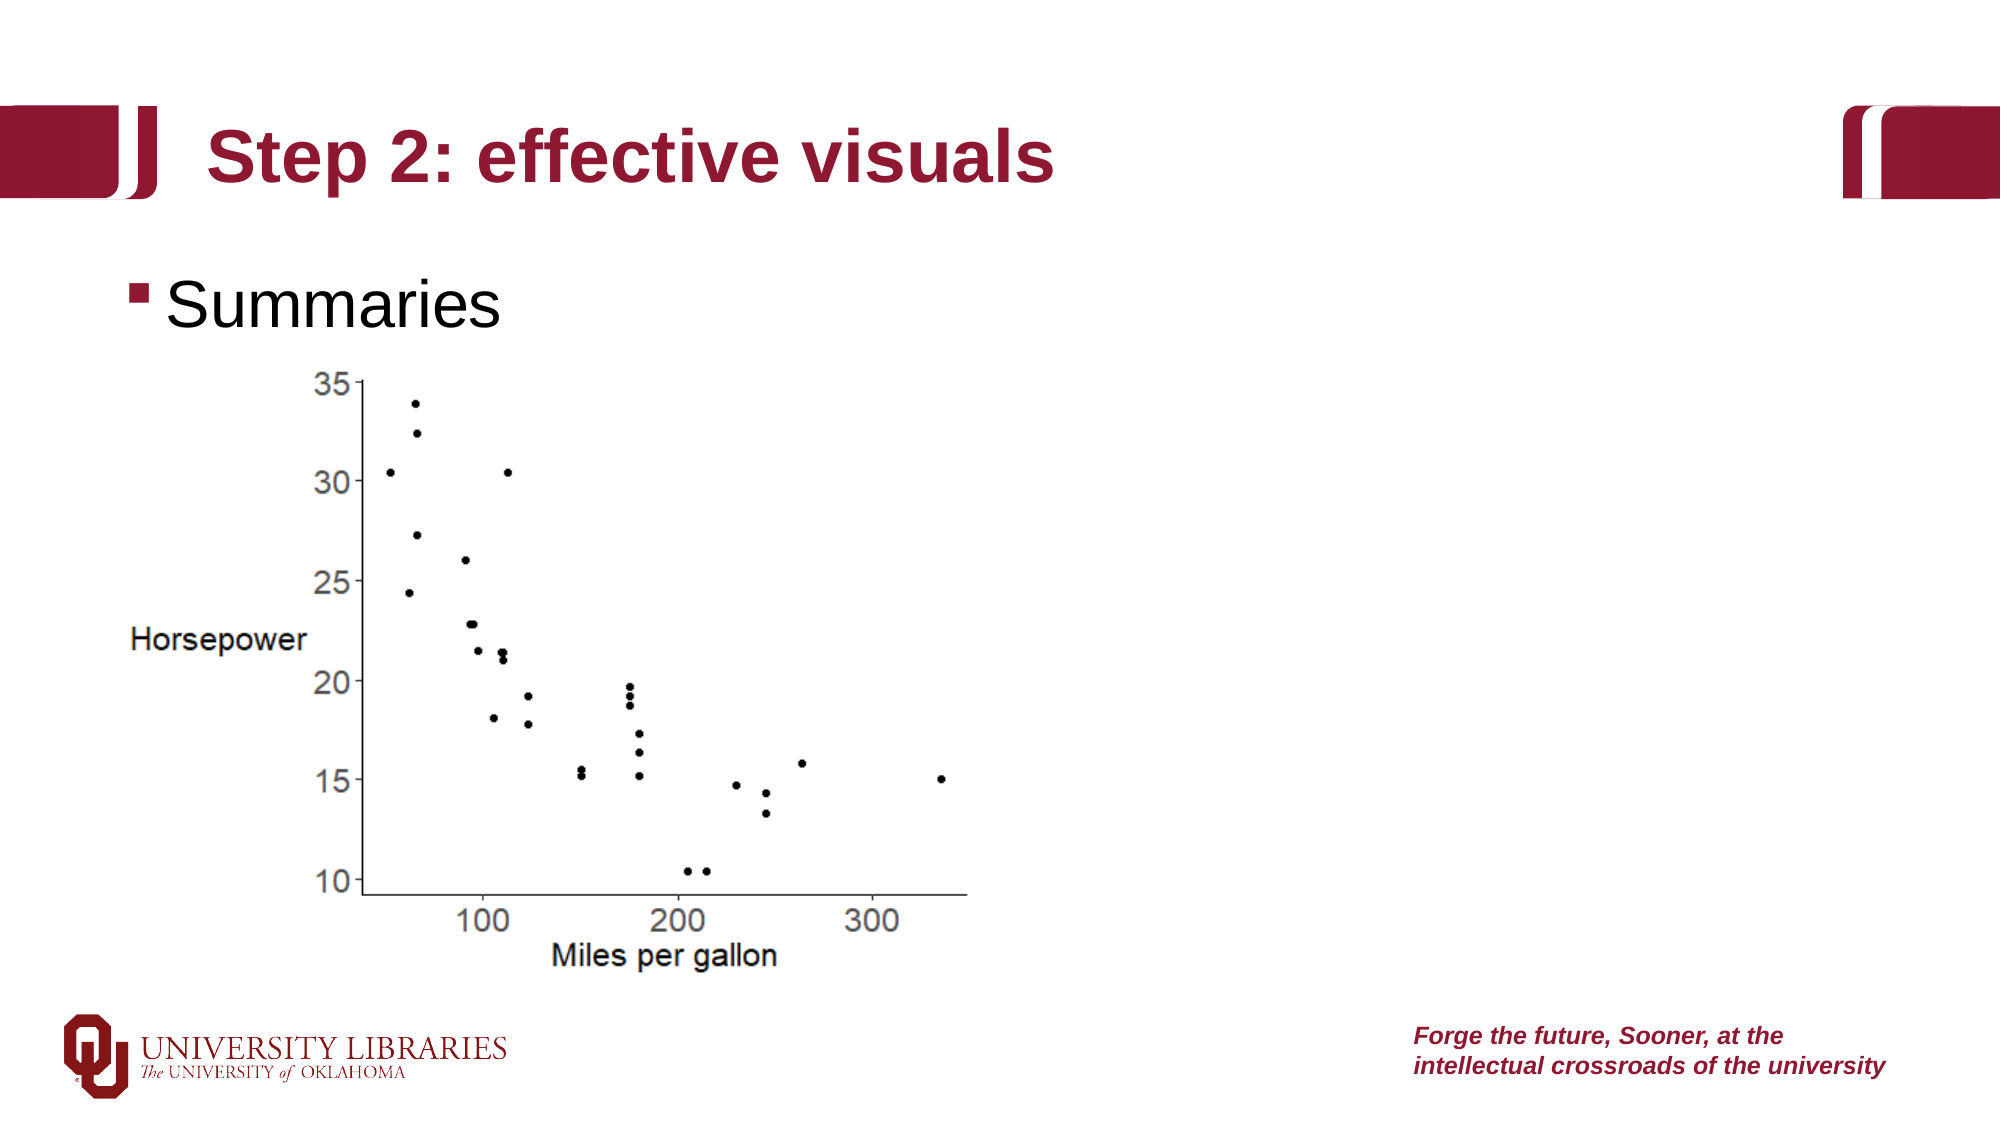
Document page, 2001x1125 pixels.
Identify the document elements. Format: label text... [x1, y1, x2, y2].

picture [121, 369, 980, 982]
text_box [137, 59, 1863, 278]
list Summaries [108, 262, 993, 939]
picture [41, 988, 532, 1112]
